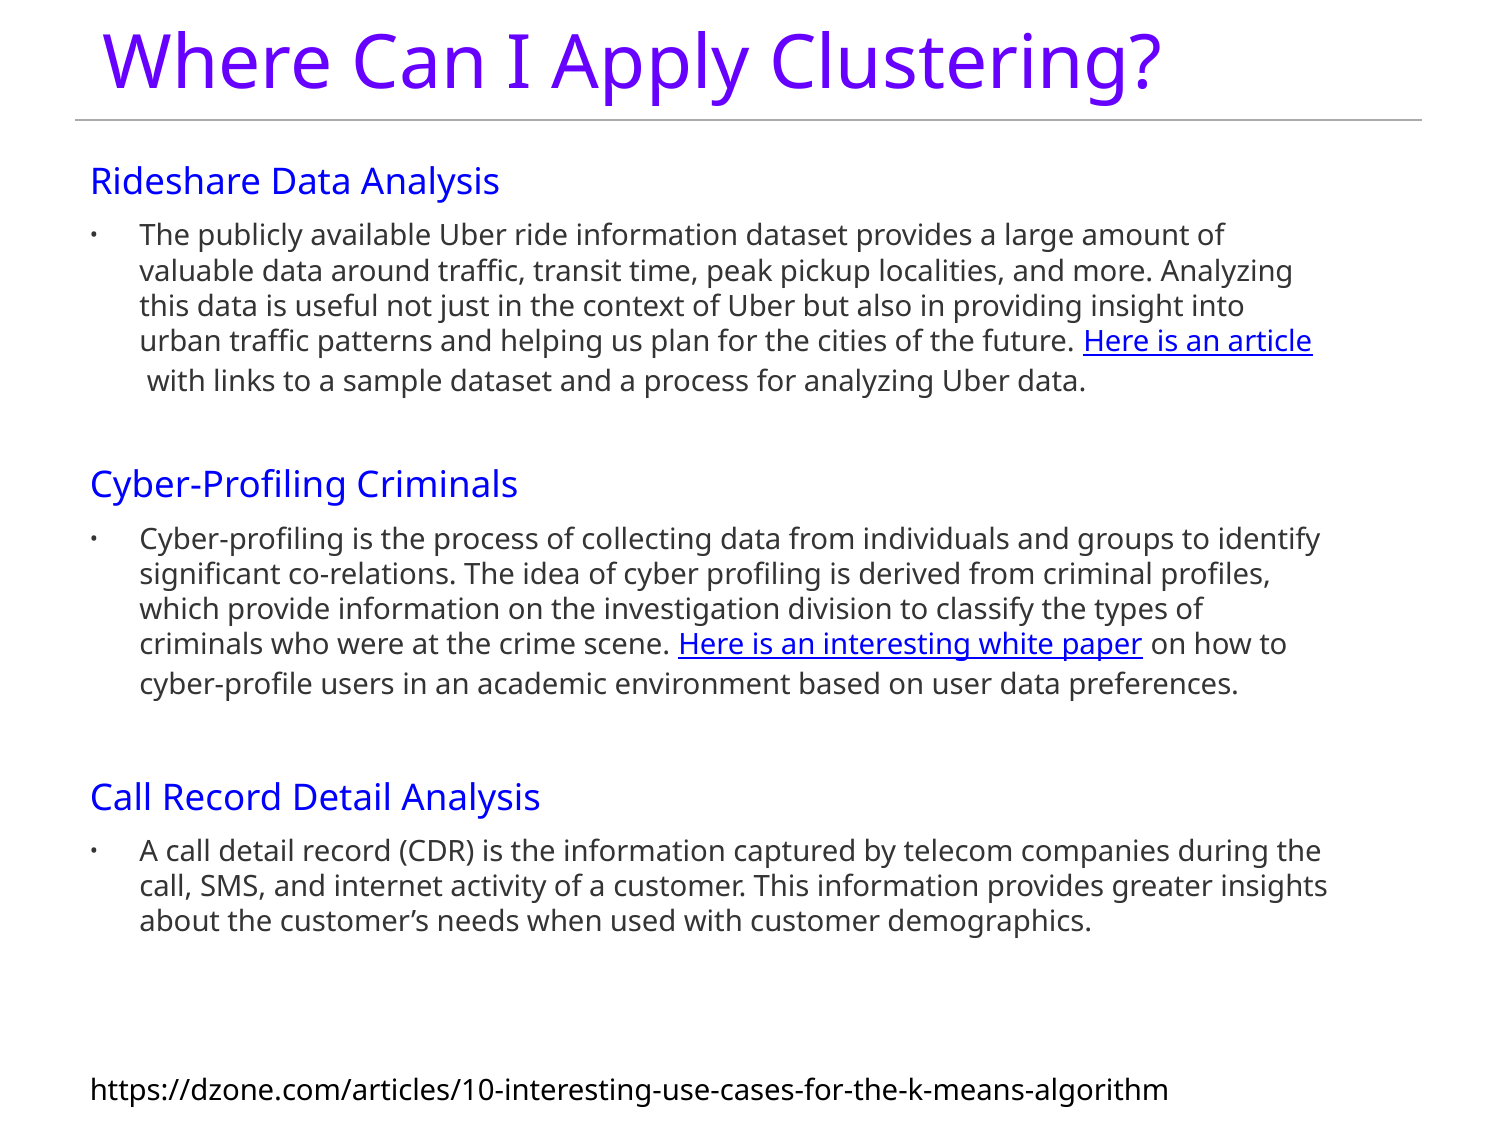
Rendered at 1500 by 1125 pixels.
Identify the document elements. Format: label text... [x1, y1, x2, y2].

text_box Where Can I Apply Clustering? [87, 6, 1456, 88]
text_box Rideshare Data Analysis The publicly available Uber ride information dataset provides a large amount of valuable data around traffic, transit time, peak pickup localities, and more. Analyzing this data is useful not just in the context of Uber but also in providing insight into urban traffic patterns and helping us plan for the cities of the future. Here is an article with links to a sample dataset and a process for analyzing Uber data. Cyber-Profiling Criminals Cyber-profiling is the process of collecting data from individuals and groups to identify significant co-relations. The idea of cyber profiling is derived from criminal profiles, which provide information on the investigation division to classify the types of criminals who were at the crime scene. Here is an interesting white paper on how to cyber-profile users in an academic environment based on user data preferences. Call Record Detail Analysis A call detail record (CDR) is the information captured by telecom companies during the call, SMS, and internet activity of a customer. This information provides greater insights about the customer’s needs when used with customer demographics. [75, 150, 1346, 1125]
text_box https://dzone.com/articles/10-interesting-use-cases-for-the-k-means-algorithm [75, 1063, 1300, 1114]
